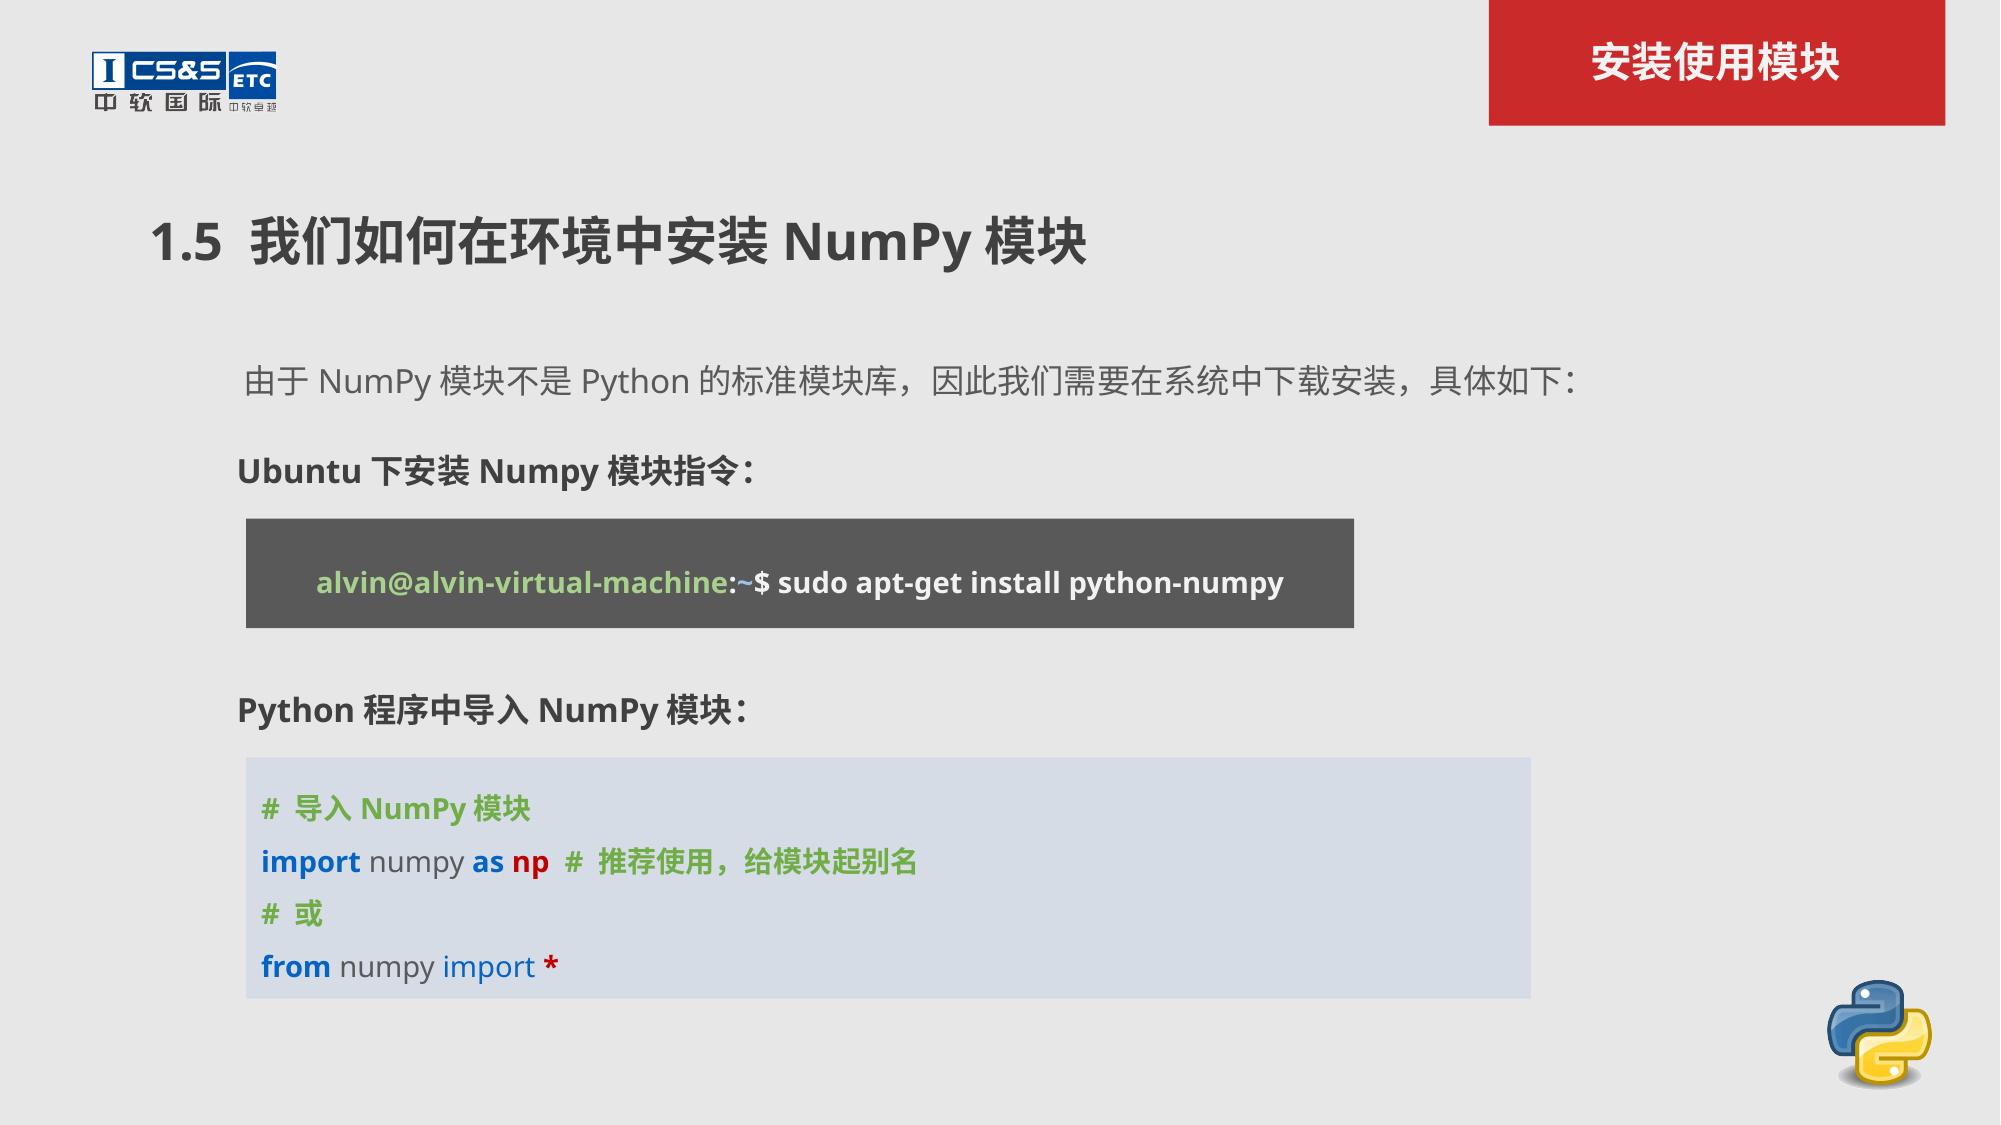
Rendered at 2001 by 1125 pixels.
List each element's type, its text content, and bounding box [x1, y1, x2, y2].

text_box 1.5 我们如何在环境中安装NumPy模块 [134, 200, 1103, 279]
text_box alvin@alvin-virtual-machine:~$ sudo apt-get install python-numpy [246, 518, 1355, 629]
picture [1820, 977, 1939, 1095]
picture [90, 49, 278, 114]
text_box Ubuntu下安装Numpy模块指令： [221, 442, 789, 498]
text_box 安装使用模块 [1490, 34, 1941, 98]
text_box 由于NumPy模块不是Python的标准模块库，因此我们需要在系统中下载安装，具体如下： [228, 332, 1781, 408]
text_box # 导入NumPy模块 import numpy as np # 推荐使用，给模块起别名 # 或 from numpy import * [246, 757, 1531, 999]
text_box Python程序中导入NumPy模块： [222, 681, 782, 737]
